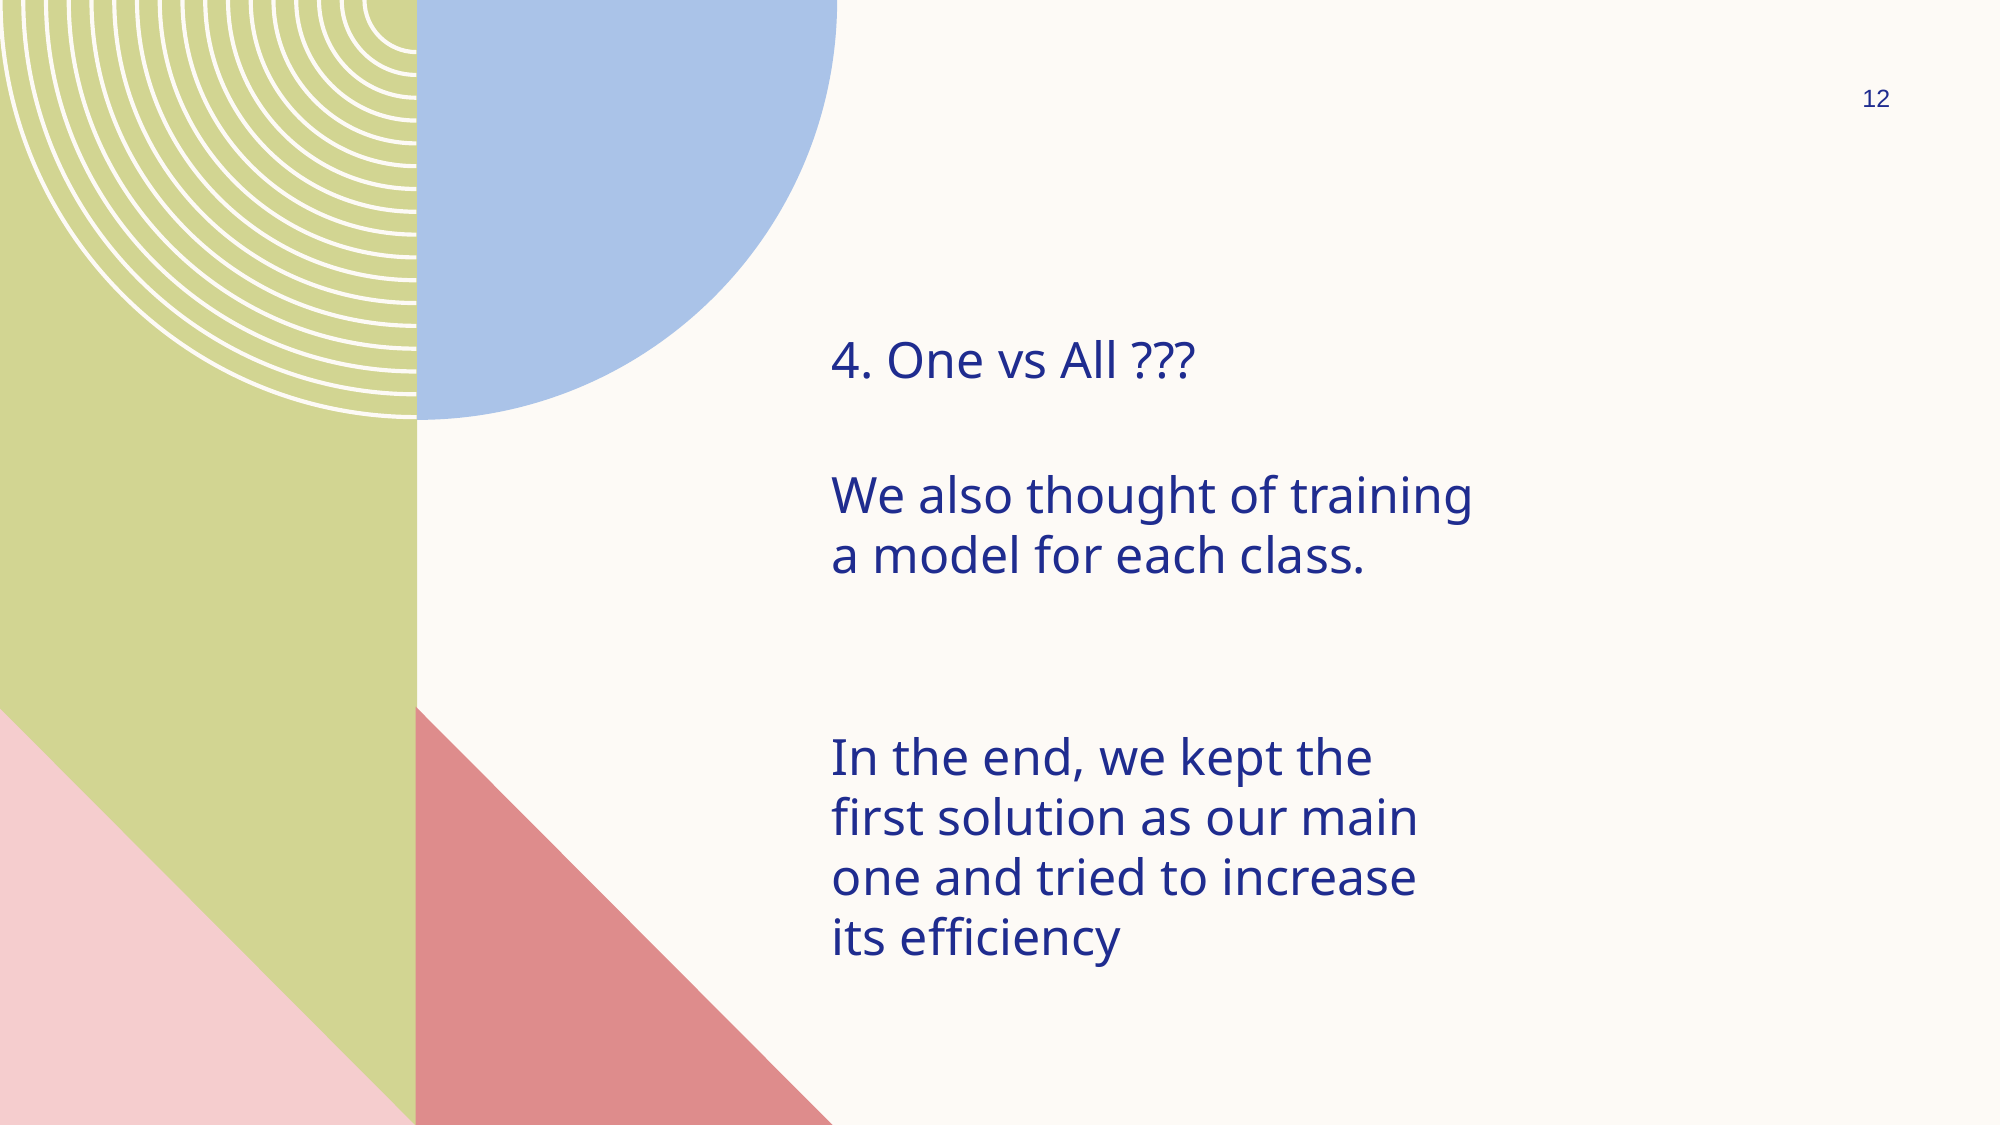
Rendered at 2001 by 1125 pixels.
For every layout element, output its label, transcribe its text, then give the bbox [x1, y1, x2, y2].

list 4. One vs All ??? We also thought of training a model for each class. In the end, we kept the first solution as our main one and tried to increase its efficiency [831, 328, 1477, 425]
slide_number 12 [1795, 75, 1958, 120]
